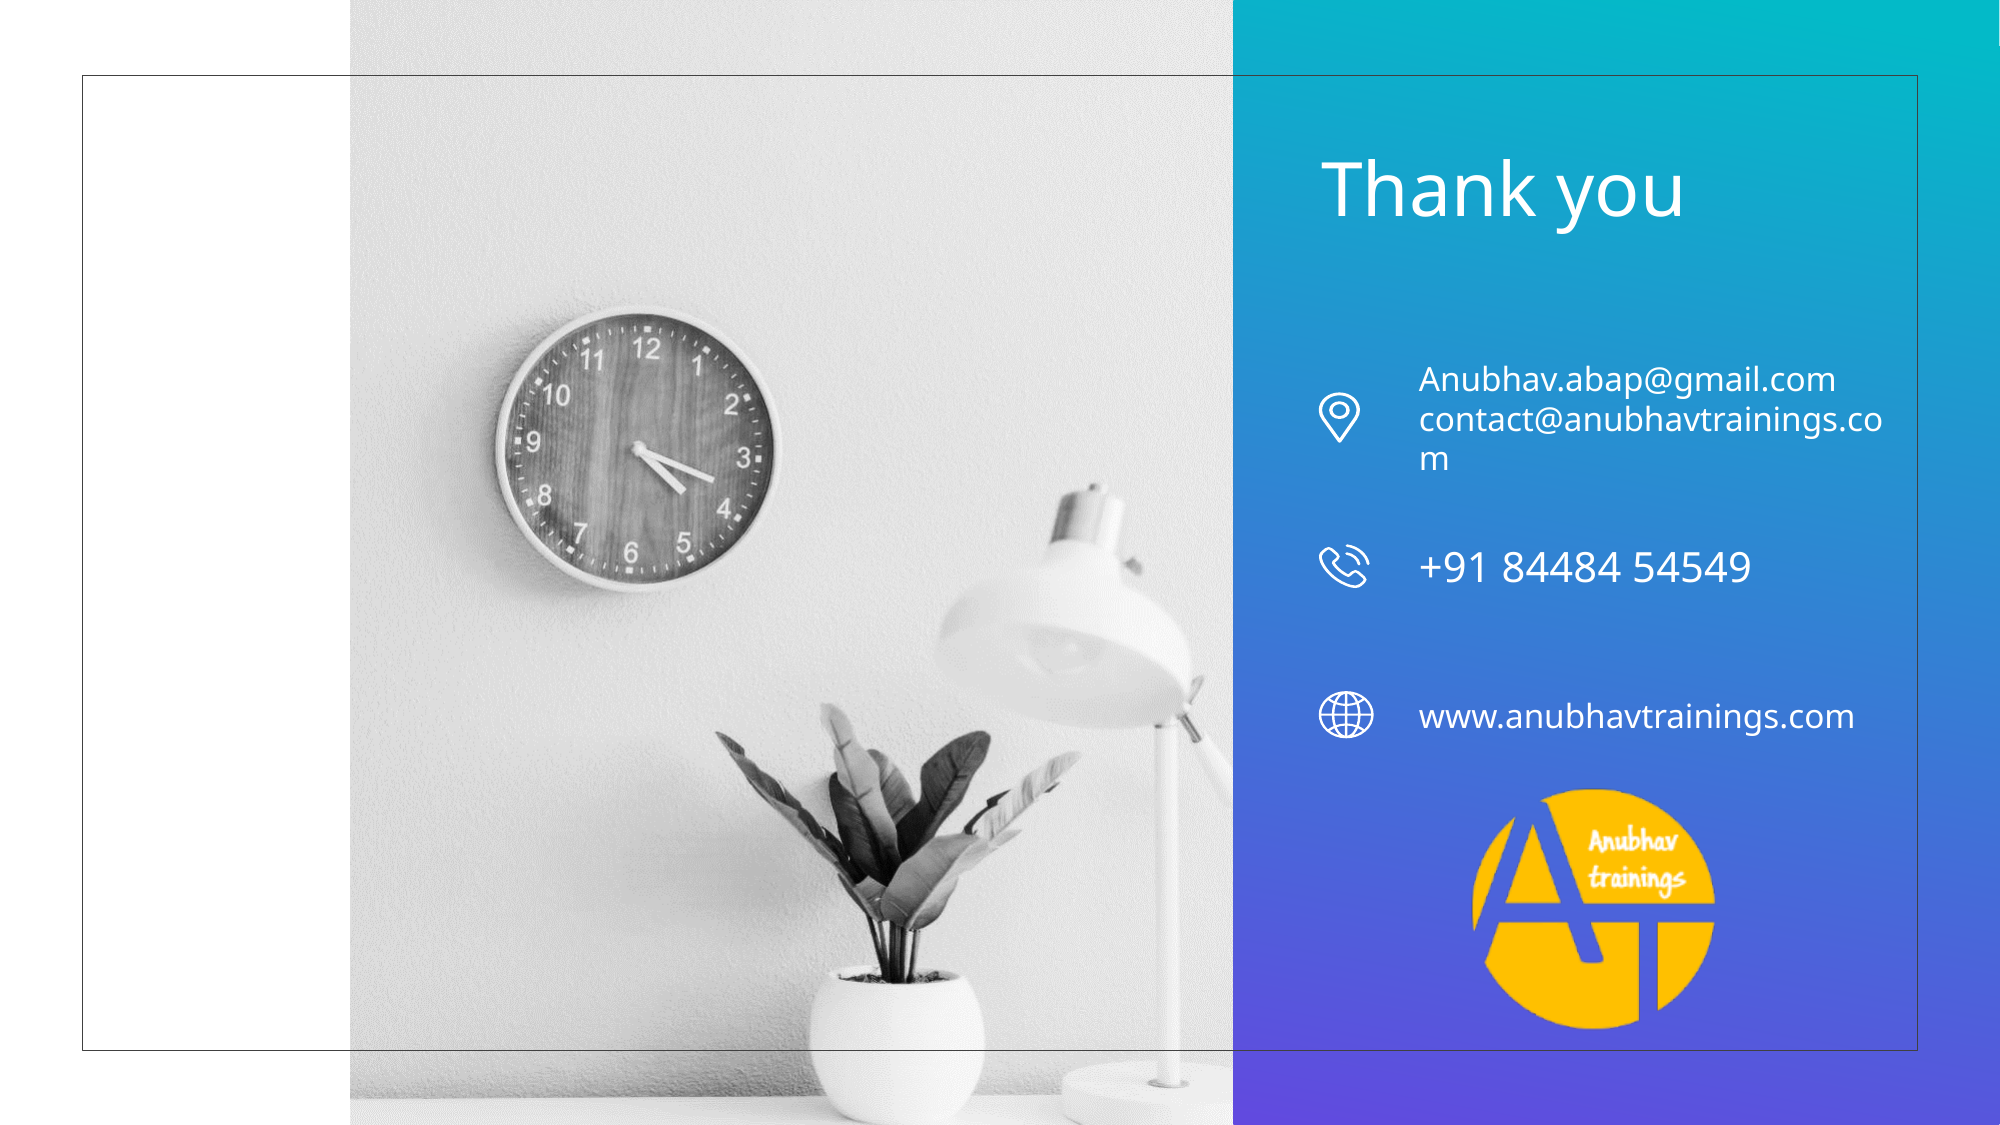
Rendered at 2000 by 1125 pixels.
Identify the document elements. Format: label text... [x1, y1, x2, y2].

text_box Thank you [1306, 133, 1831, 331]
text_box [1300, 73, 1919, 1052]
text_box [1318, 349, 1918, 743]
text_box [1297, 0, 2000, 1125]
picture [349, 0, 1296, 1125]
picture [1448, 773, 1729, 1051]
text_box [80, 73, 344, 1052]
